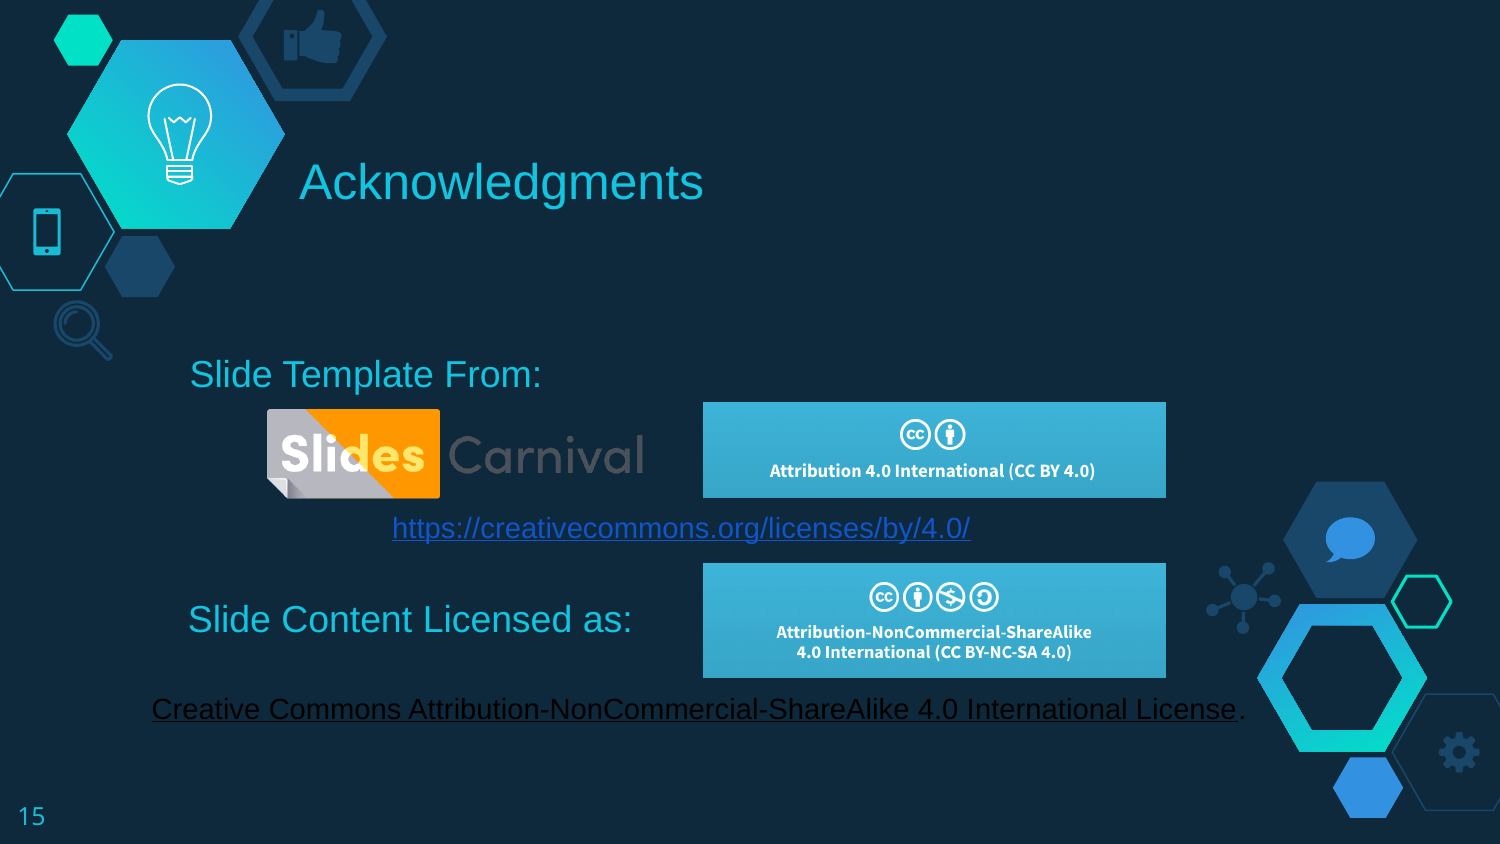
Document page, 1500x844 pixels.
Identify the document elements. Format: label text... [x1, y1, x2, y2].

picture [703, 563, 1166, 678]
title Acknowledgments [284, 134, 1096, 241]
text_box Creative Commons Attribution-NonCommercial-ShareAlike 4.0 International License. [136, 682, 1270, 733]
picture [266, 408, 643, 499]
picture [703, 402, 1166, 498]
text_box Slide Template From: [174, 342, 558, 403]
text_box https://creativecommons.org/licenses/by/4.0/ [377, 501, 987, 552]
slide_number 15 [2, 785, 93, 844]
text_box Slide Content Licensed as: [173, 587, 648, 648]
